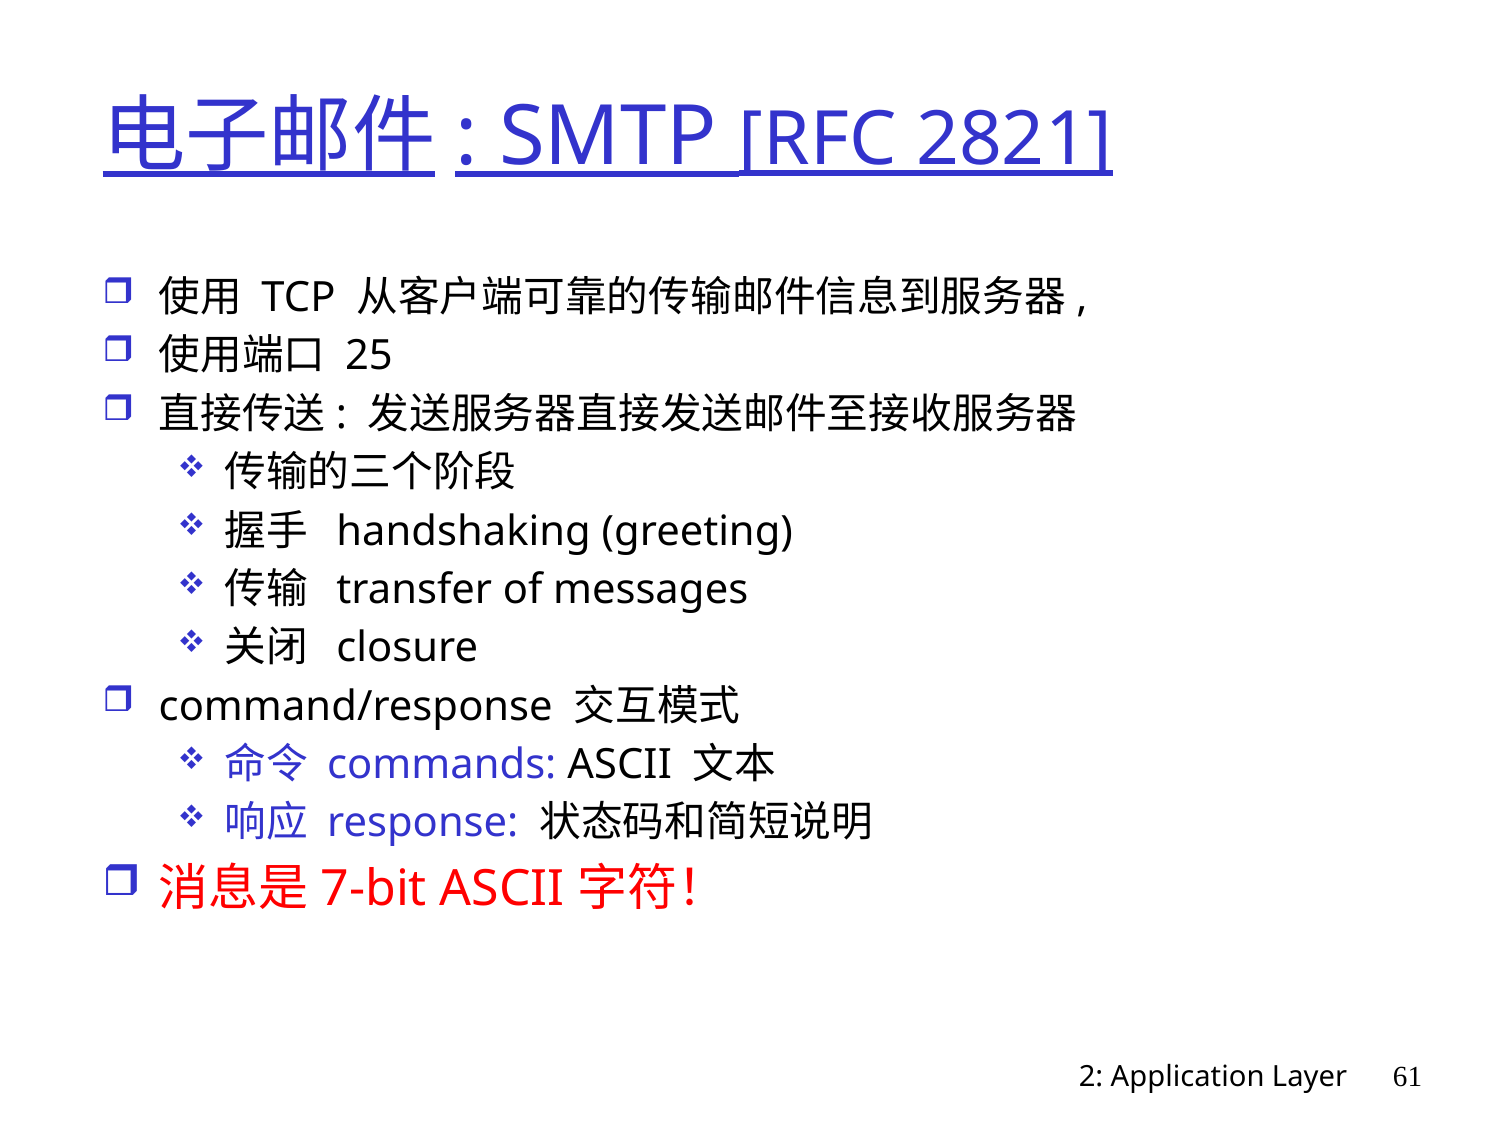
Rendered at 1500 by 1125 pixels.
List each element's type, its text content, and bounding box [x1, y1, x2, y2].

footer 2: Application Layer [887, 1049, 1362, 1125]
list 使用 TCP 从客户端可靠的传输邮件信息到服务器, 使用端口 25 直接传送: 发送服务器直接发送邮件至接收服务器 传输的三个阶段 握手 handshaking (greeting) 传输 transfer of messages 关闭 closure command/response 交互模式 命令 commands: ASCII 文本 响应 response: 状态码和简短说明 消息是7-bit ASCII字符！ [87, 262, 1289, 1025]
slide_number 61 [1362, 1049, 1438, 1125]
title 电子邮件: SMTP [RFC 2821] [87, 37, 1363, 225]
